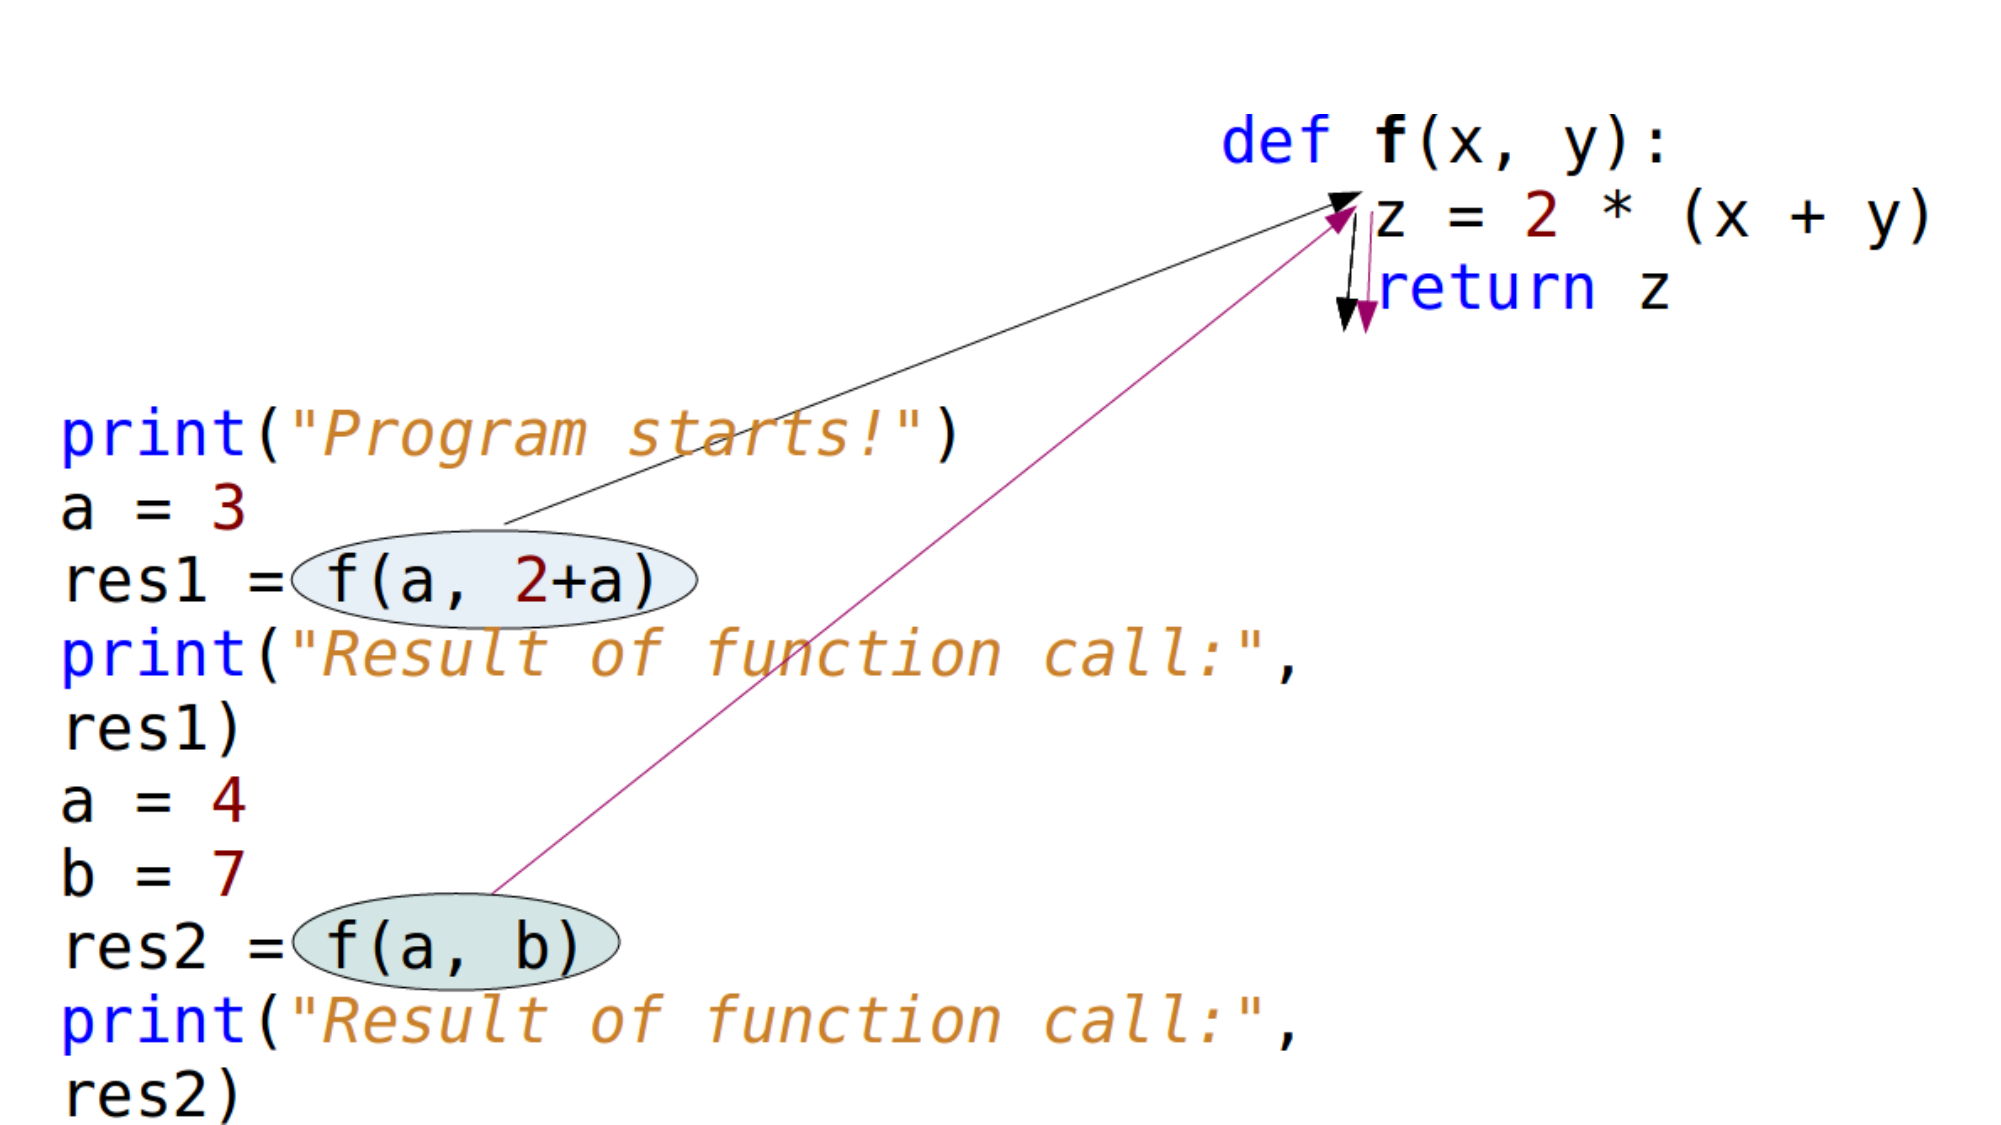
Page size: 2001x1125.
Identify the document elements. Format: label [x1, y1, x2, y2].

picture [61, 114, 1929, 1125]
